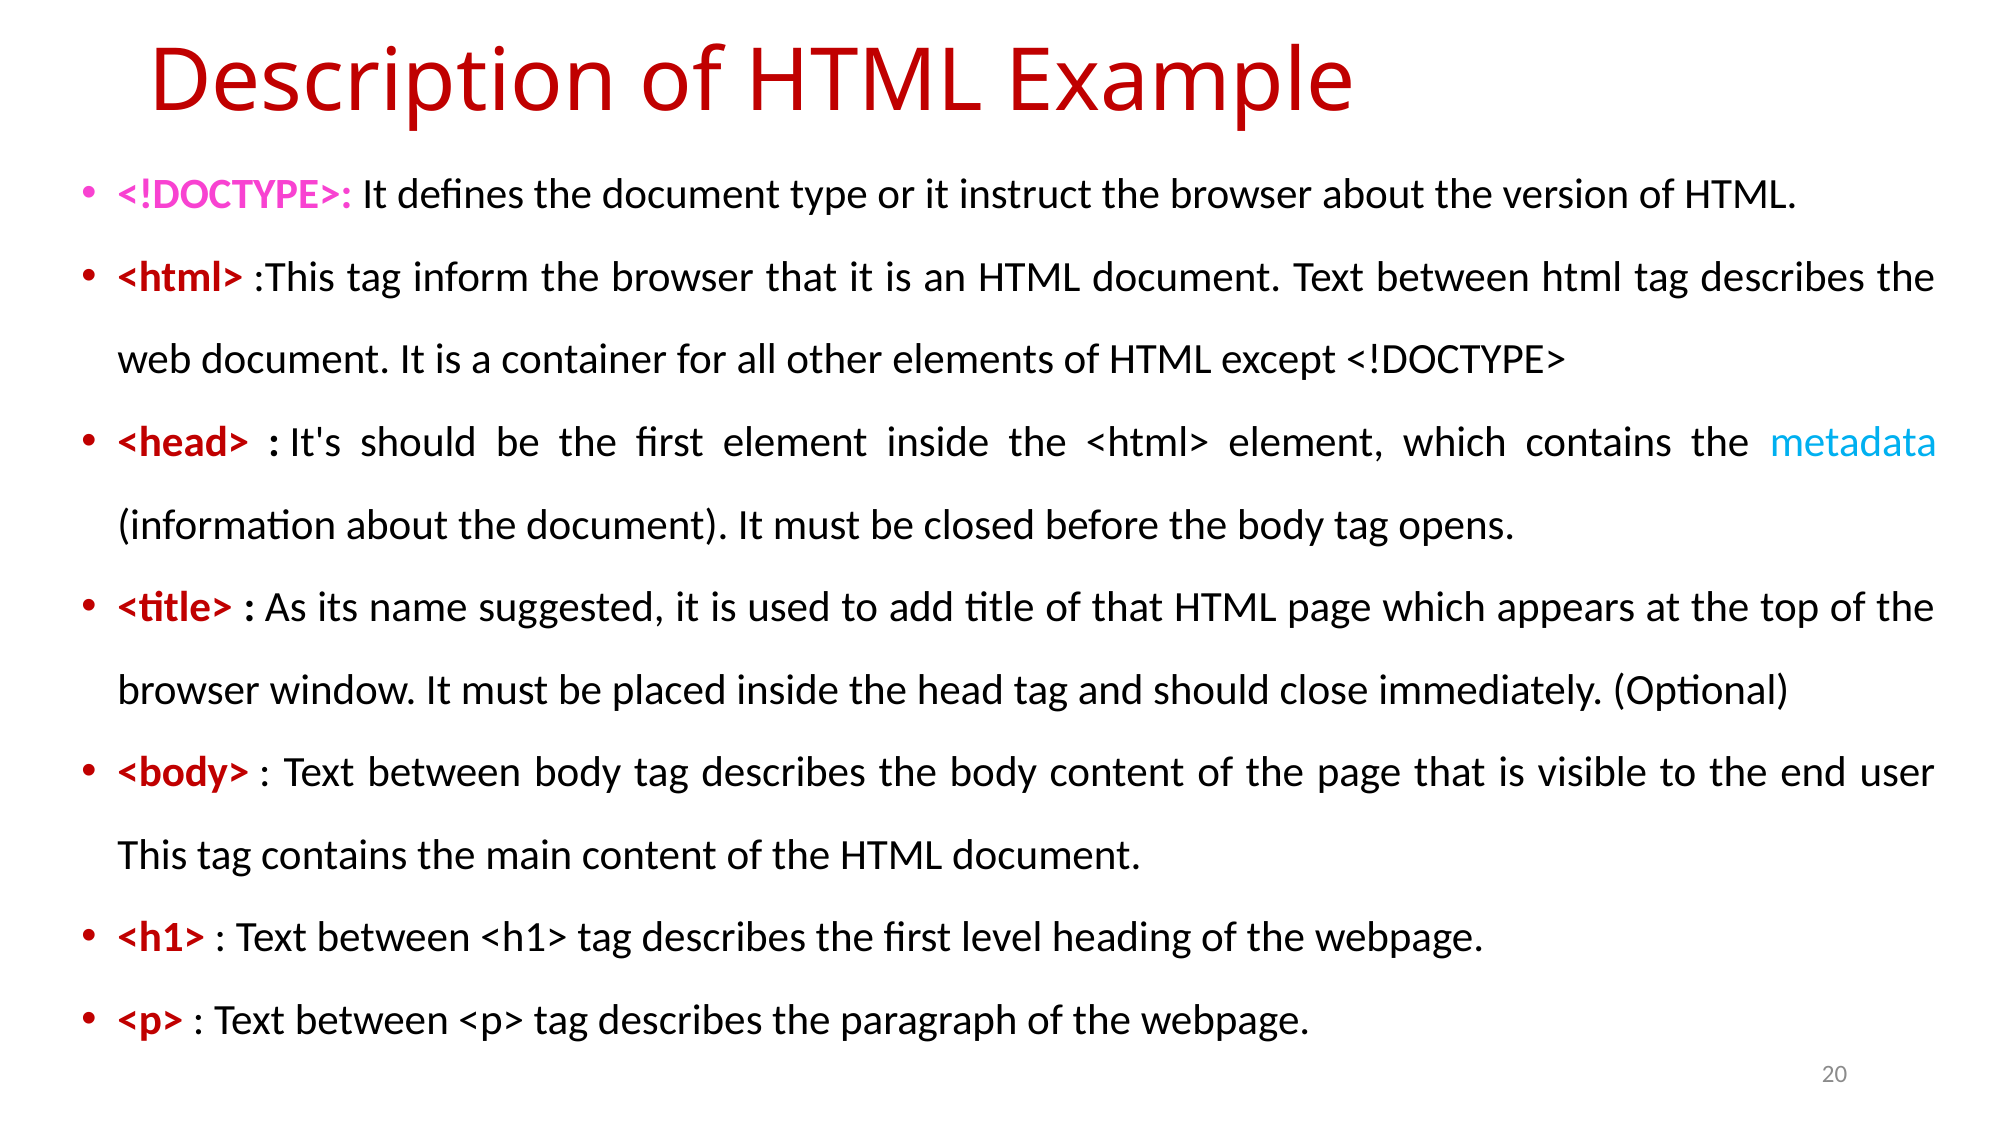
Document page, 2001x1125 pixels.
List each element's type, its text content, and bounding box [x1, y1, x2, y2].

title Description of HTML Example [133, 27, 1859, 127]
list <!DOCTYPE>: It defines the document type or it instruct the browser about the version of HTML. <html> :This tag inform the browser that it is an HTML document. Text between html tag describes the web document. It is a container for all other elements of HTML except <!DOCTYPE> <head> : It's should be the first element inside the <html> element, which contains the metadata (information about the document). It must be closed before the body tag opens. <title> : As its name suggested, it is used to add title of that HTML page which appears at the top of the browser window. It must be placed inside the head tag and should close immediately. (Optional) <body> : Text between body tag describes the body content of the page that is visible to the end user This tag contains the main content of the HTML document. <h1> : Text between <h1> tag describes the first level heading of the webpage. <p> : Text between <p> tag describes the paragraph of the webpage. [66, 127, 1953, 1068]
slide_number 20 [1412, 1042, 1863, 1103]
